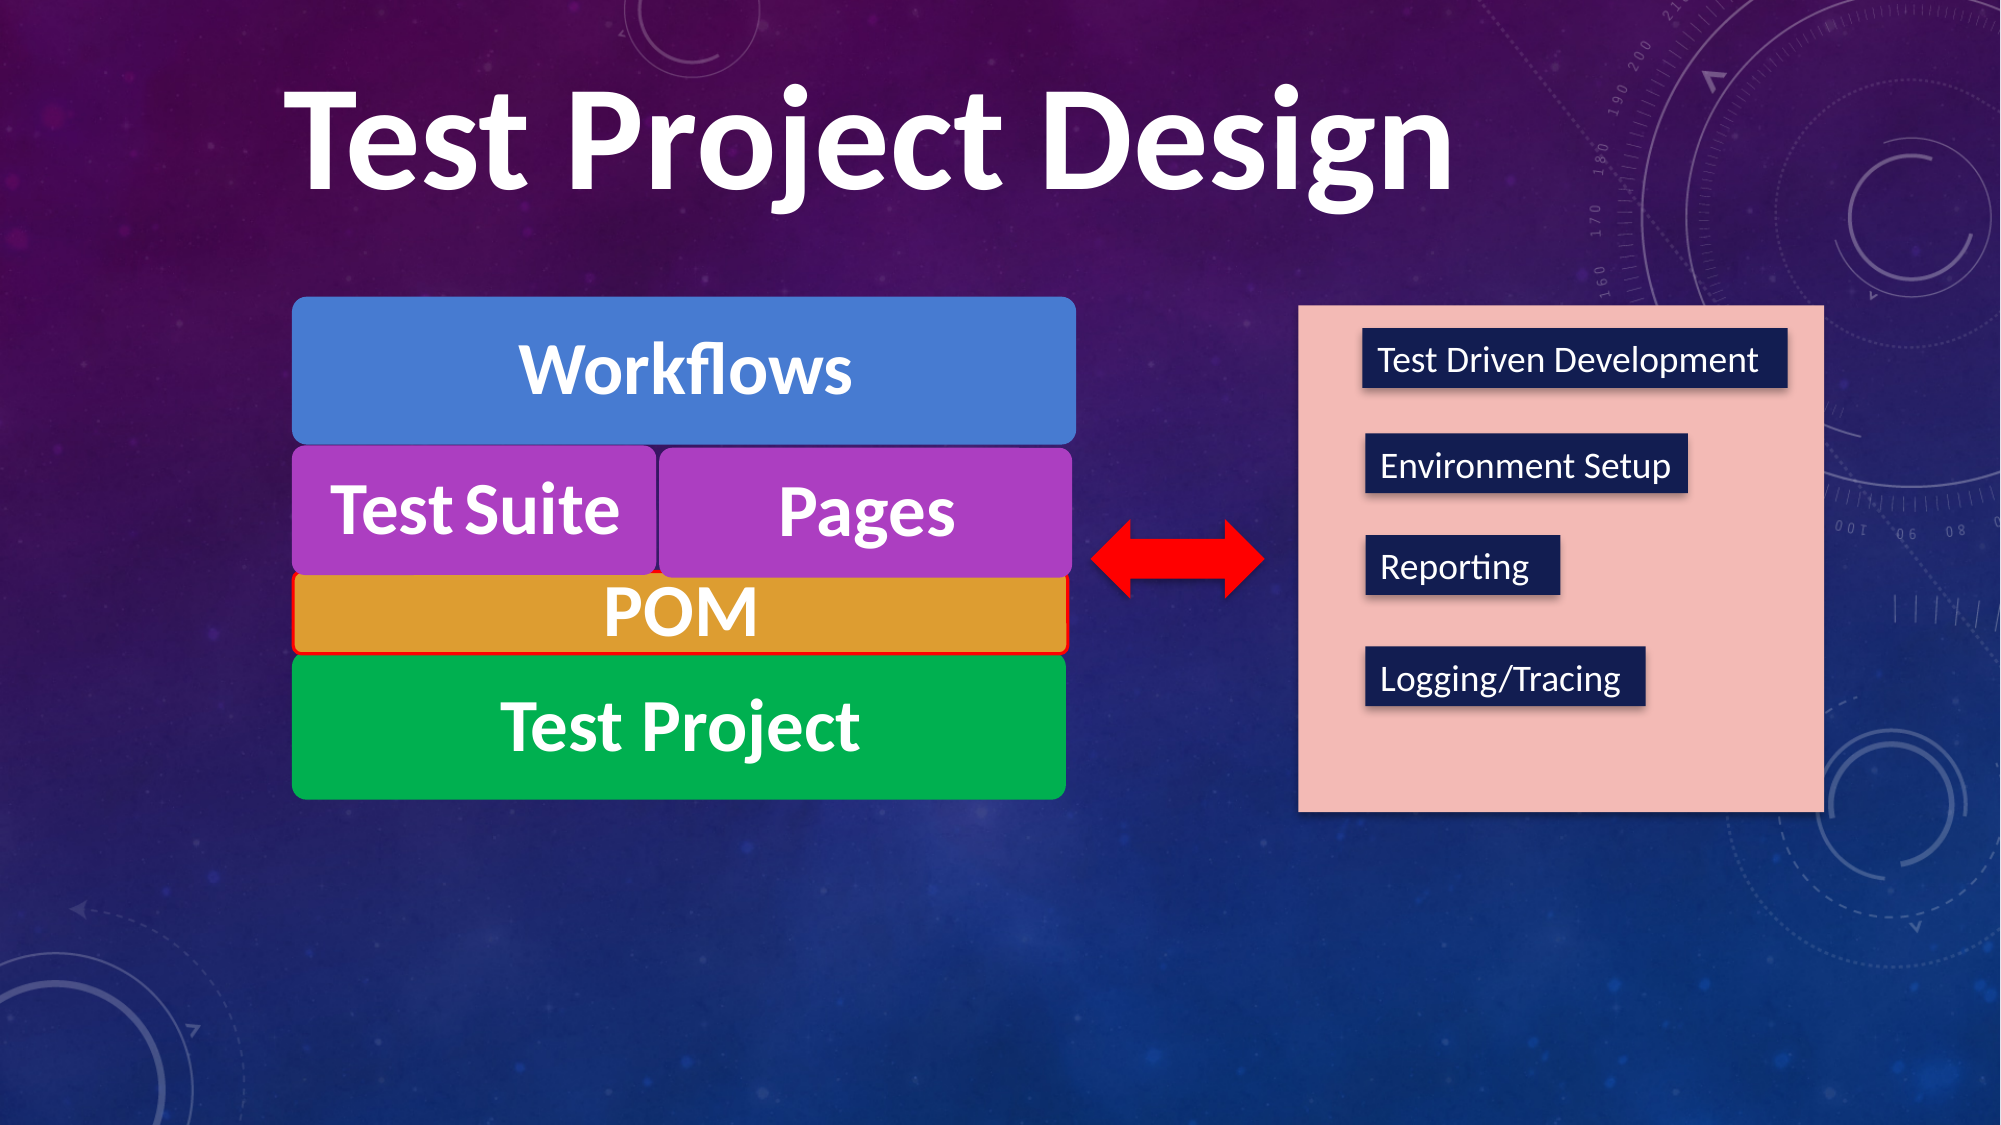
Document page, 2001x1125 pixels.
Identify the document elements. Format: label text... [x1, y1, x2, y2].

text_box Logging/Tracing [1365, 646, 1646, 707]
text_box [291, 292, 1080, 839]
text_box Reporting [1365, 534, 1561, 596]
text_box Test Driven Development [1362, 327, 1788, 389]
text_box [1297, 304, 1826, 814]
picture [0, 0, 2001, 1125]
text_box Test Project Design [262, 19, 1480, 227]
text_box [1089, 517, 1266, 601]
text_box Environment Setup [1365, 433, 1689, 494]
